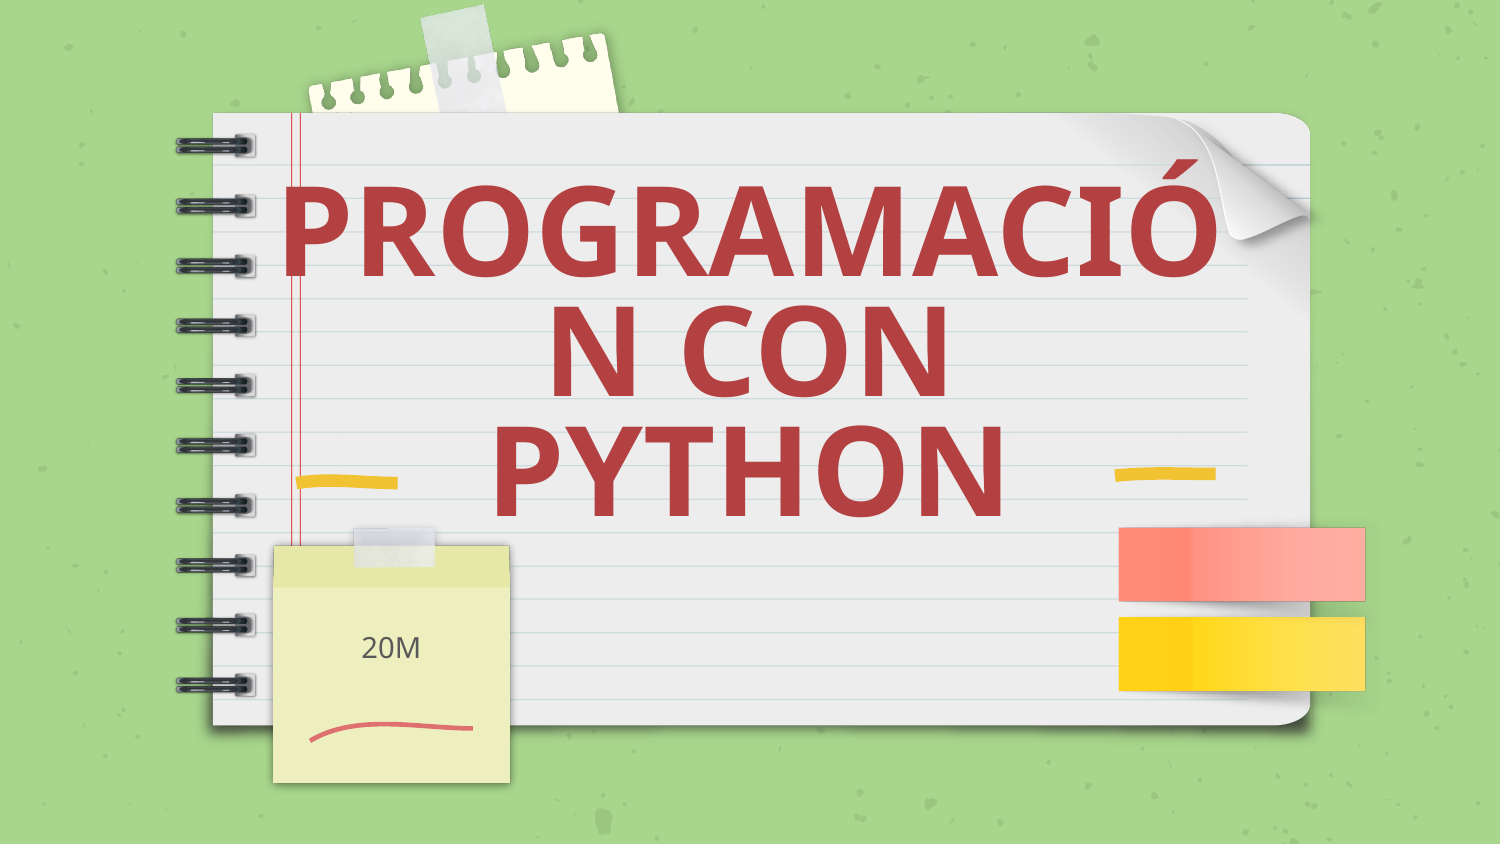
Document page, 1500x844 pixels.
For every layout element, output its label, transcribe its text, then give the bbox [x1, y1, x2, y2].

text_box [309, 724, 473, 741]
title PROGRAMACIÓN CON PYTHON [251, 283, 1249, 556]
text_box [296, 480, 398, 484]
subtitle 20M [274, 618, 509, 749]
picture [171, 0, 1407, 795]
